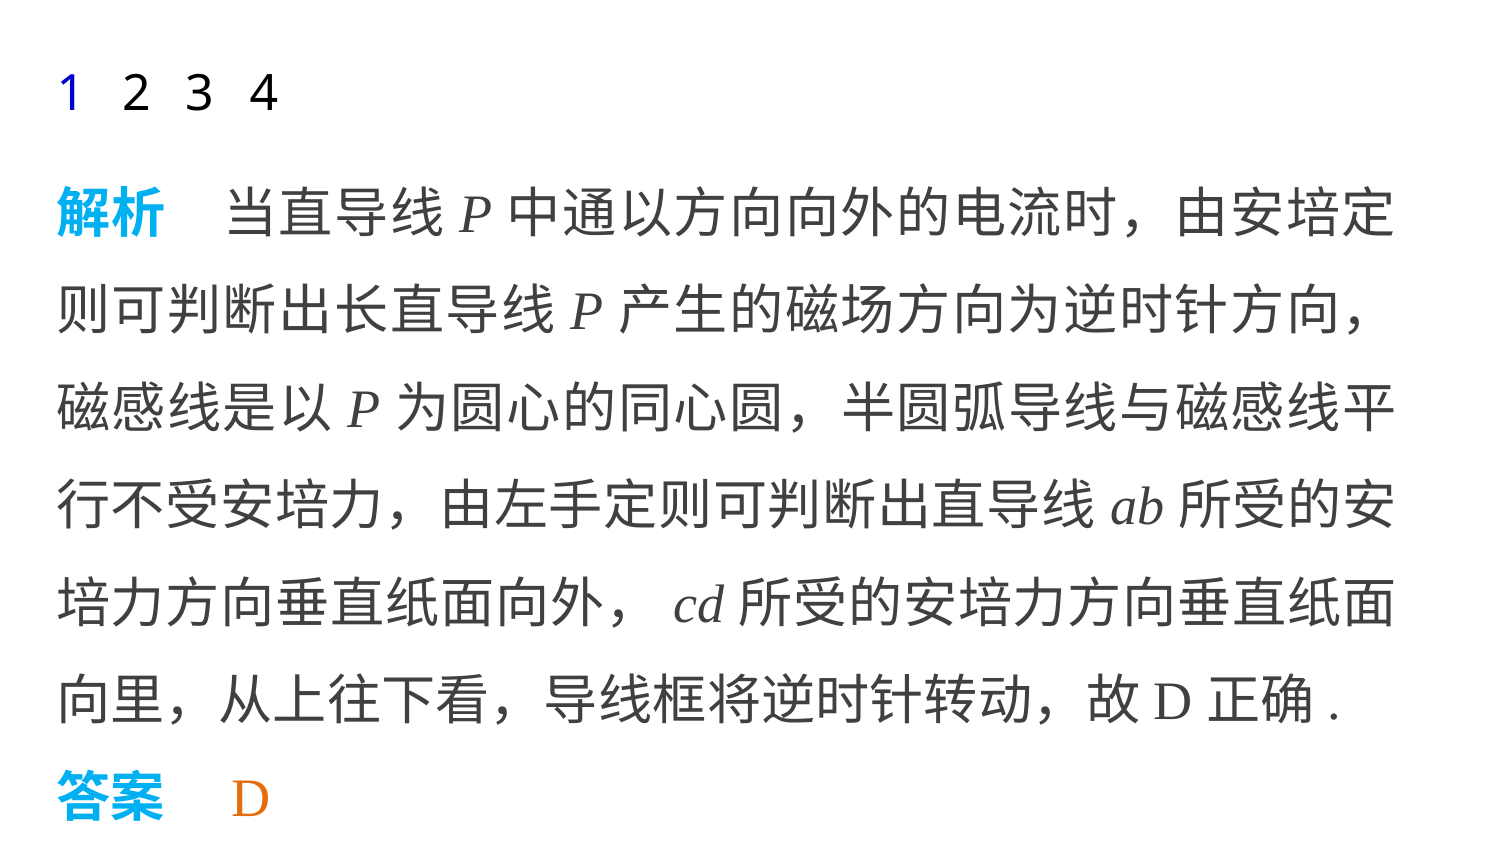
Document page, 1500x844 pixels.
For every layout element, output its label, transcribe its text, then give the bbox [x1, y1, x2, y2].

text_box 1 [39, 54, 97, 127]
text_box 解析 当直导线P中通以方向向外的电流时，由安培定则可判断出长直导线P产生的磁场方向为逆时针方向，磁感线是以P为圆心的同心圆，半圆弧导线与磁感线平行不受安培力，由左手定则可判断出直导线ab所受的安培力方向垂直纸面向外，cd所受的安培力方向垂直纸面向里，从上往下看，导线框将逆时针转动，故D正确. 答案 D [41, 138, 1412, 836]
text_box 3 [168, 54, 225, 127]
text_box 4 [232, 54, 290, 127]
text_box 2 [105, 54, 162, 127]
